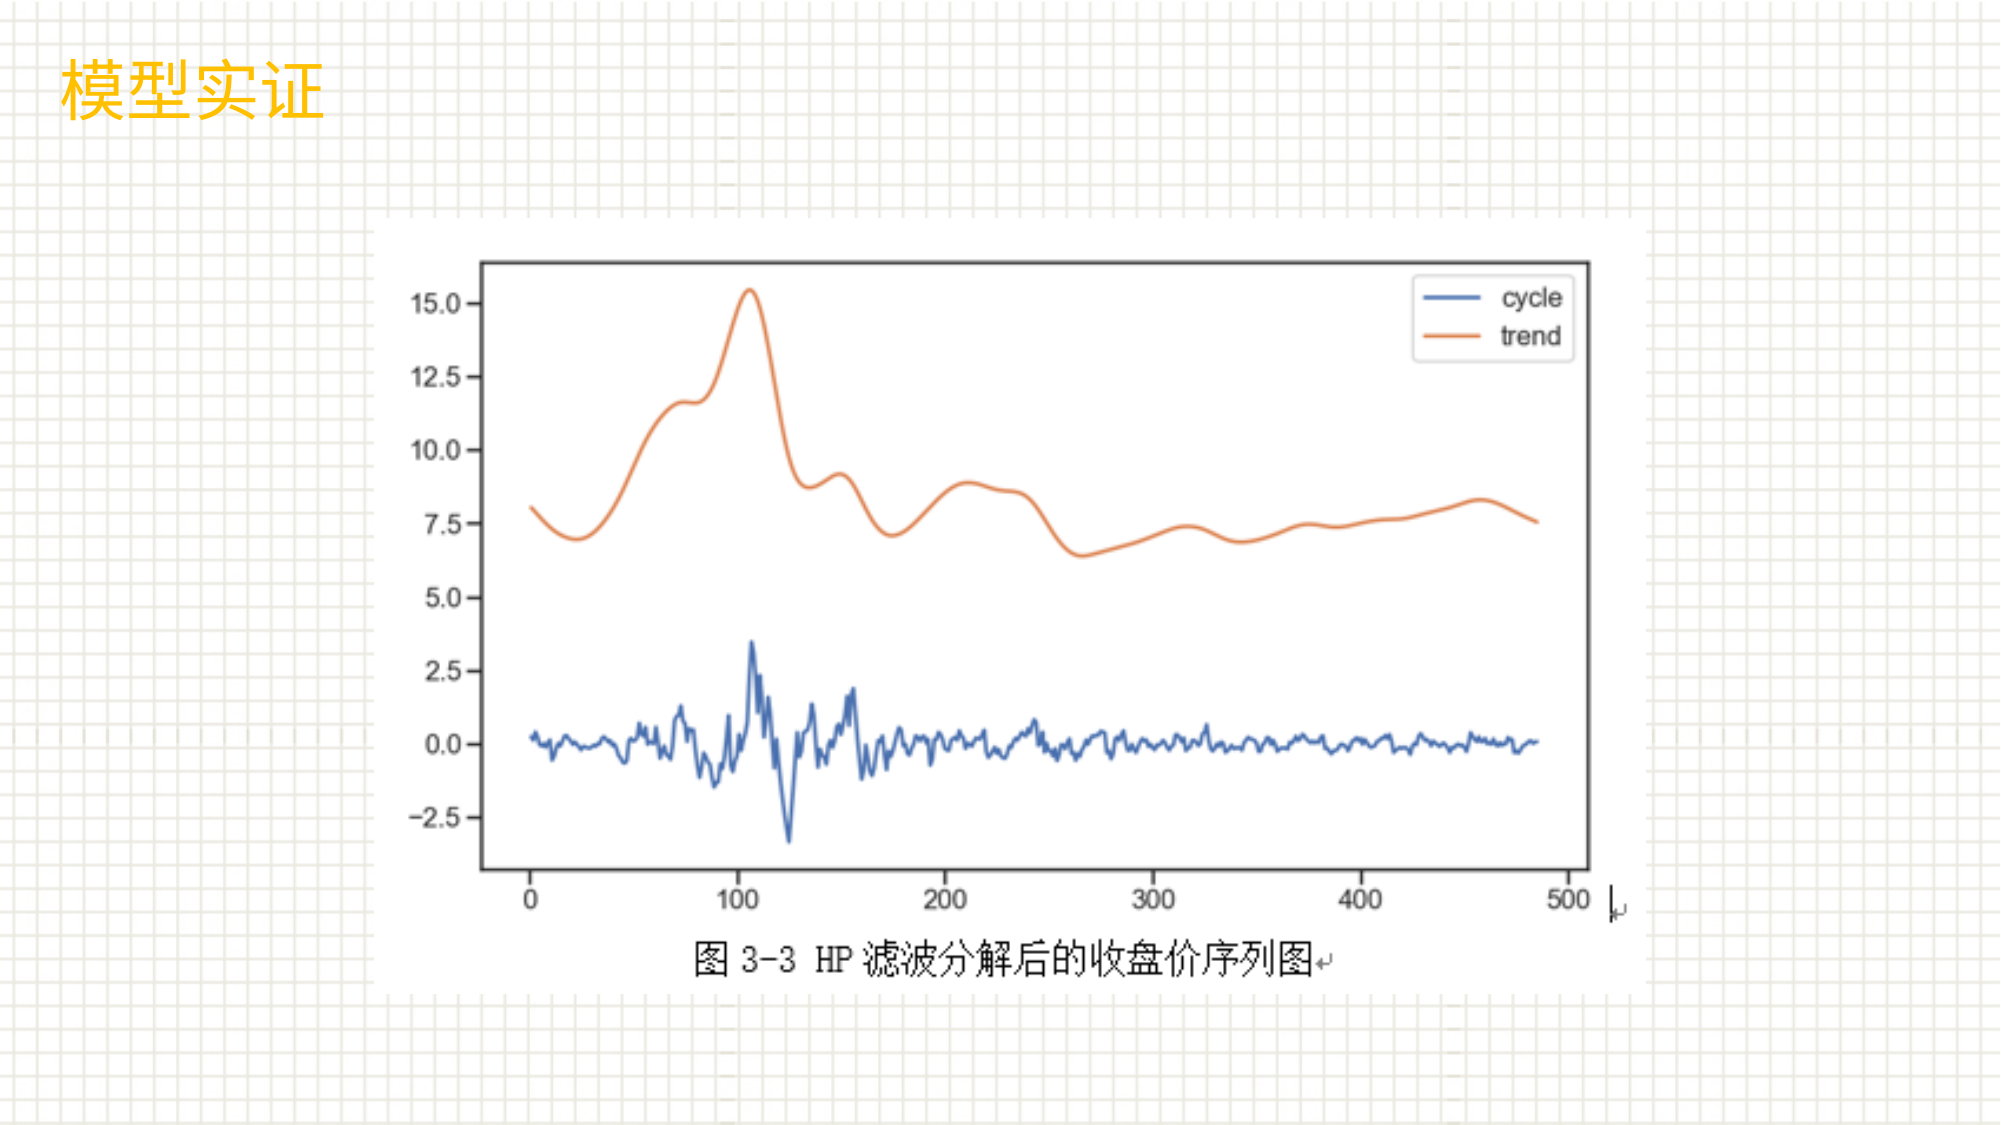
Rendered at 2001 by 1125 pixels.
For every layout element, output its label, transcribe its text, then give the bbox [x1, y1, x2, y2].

picture [0, 0, 2001, 1125]
text_box 模型实证 [39, 38, 565, 139]
